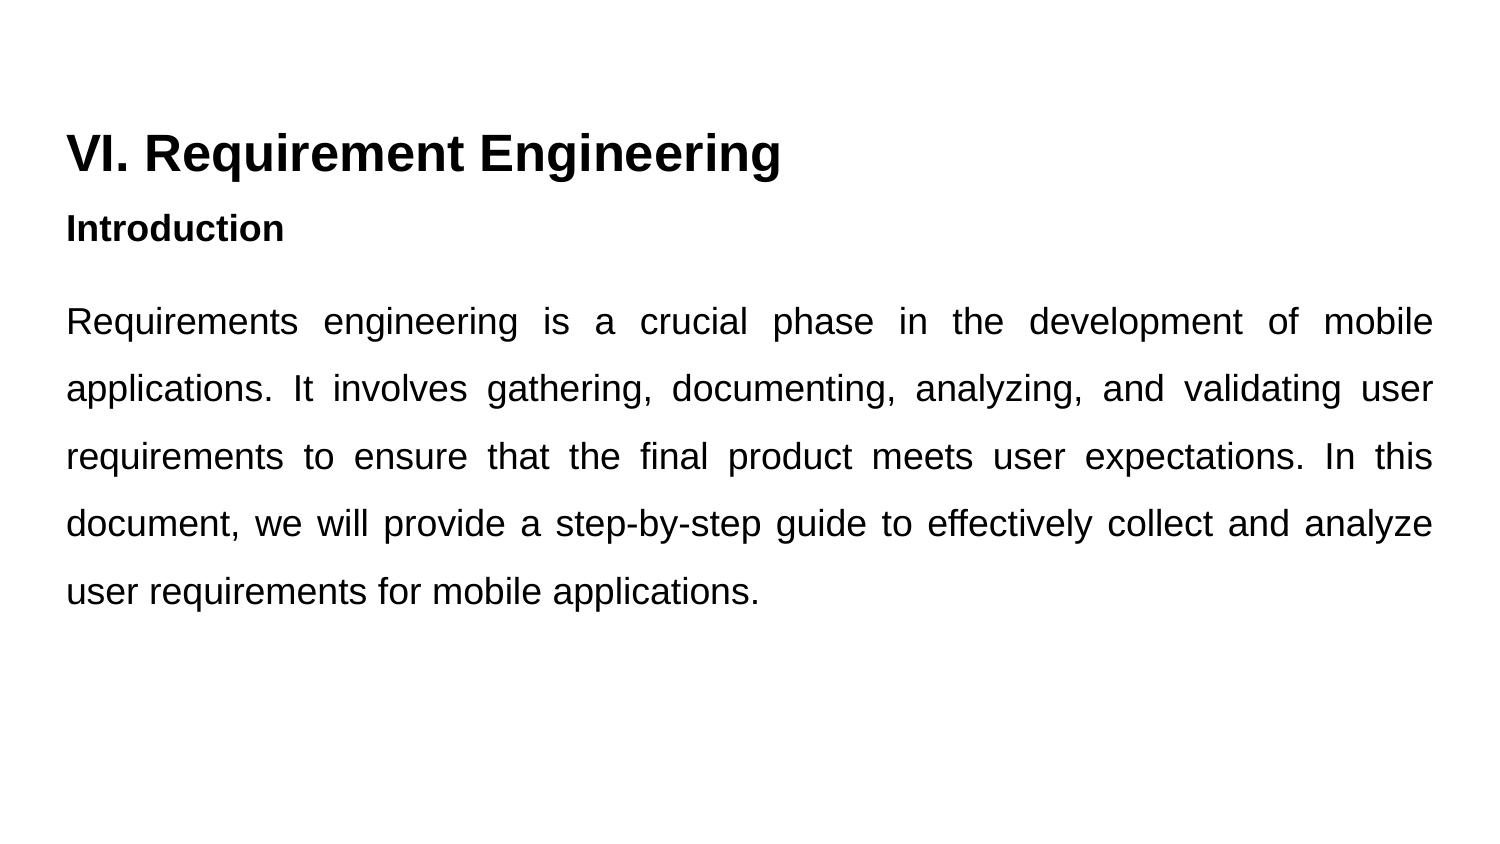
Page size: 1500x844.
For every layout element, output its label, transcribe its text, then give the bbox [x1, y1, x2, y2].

list Introduction Requirements engineering is a crucial phase in the development of mobile applications. It involves gathering, documenting, analyzing, and validating user requirements to ensure that the final product meets user expectations. In this document, we will provide a step-by-step guide to effectively collect and analyze user requirements for mobile applications. [51, 166, 1449, 728]
title VI. Requirement Engineering [51, 72, 1449, 166]
